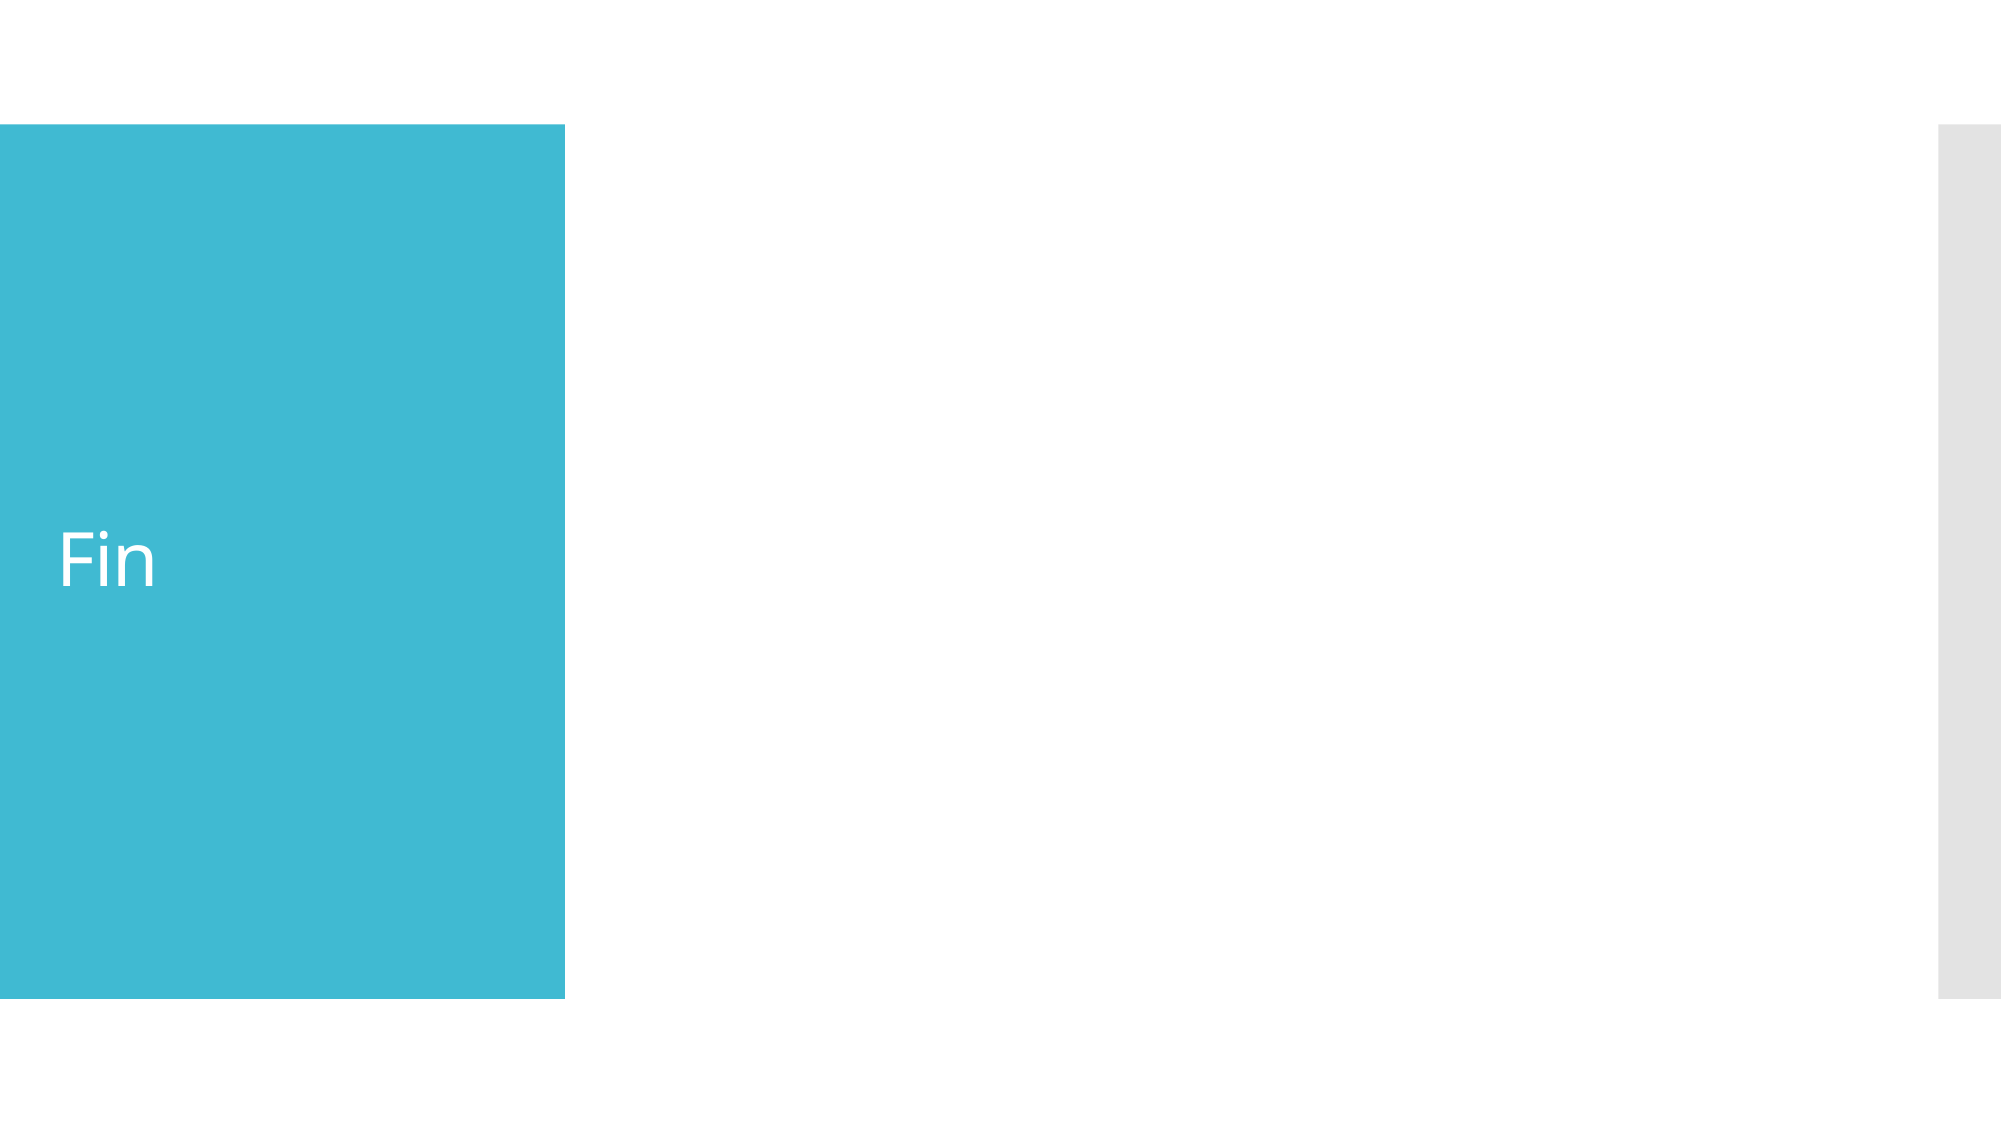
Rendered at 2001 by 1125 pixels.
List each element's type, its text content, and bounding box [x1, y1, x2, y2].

title Fin [41, 184, 525, 940]
